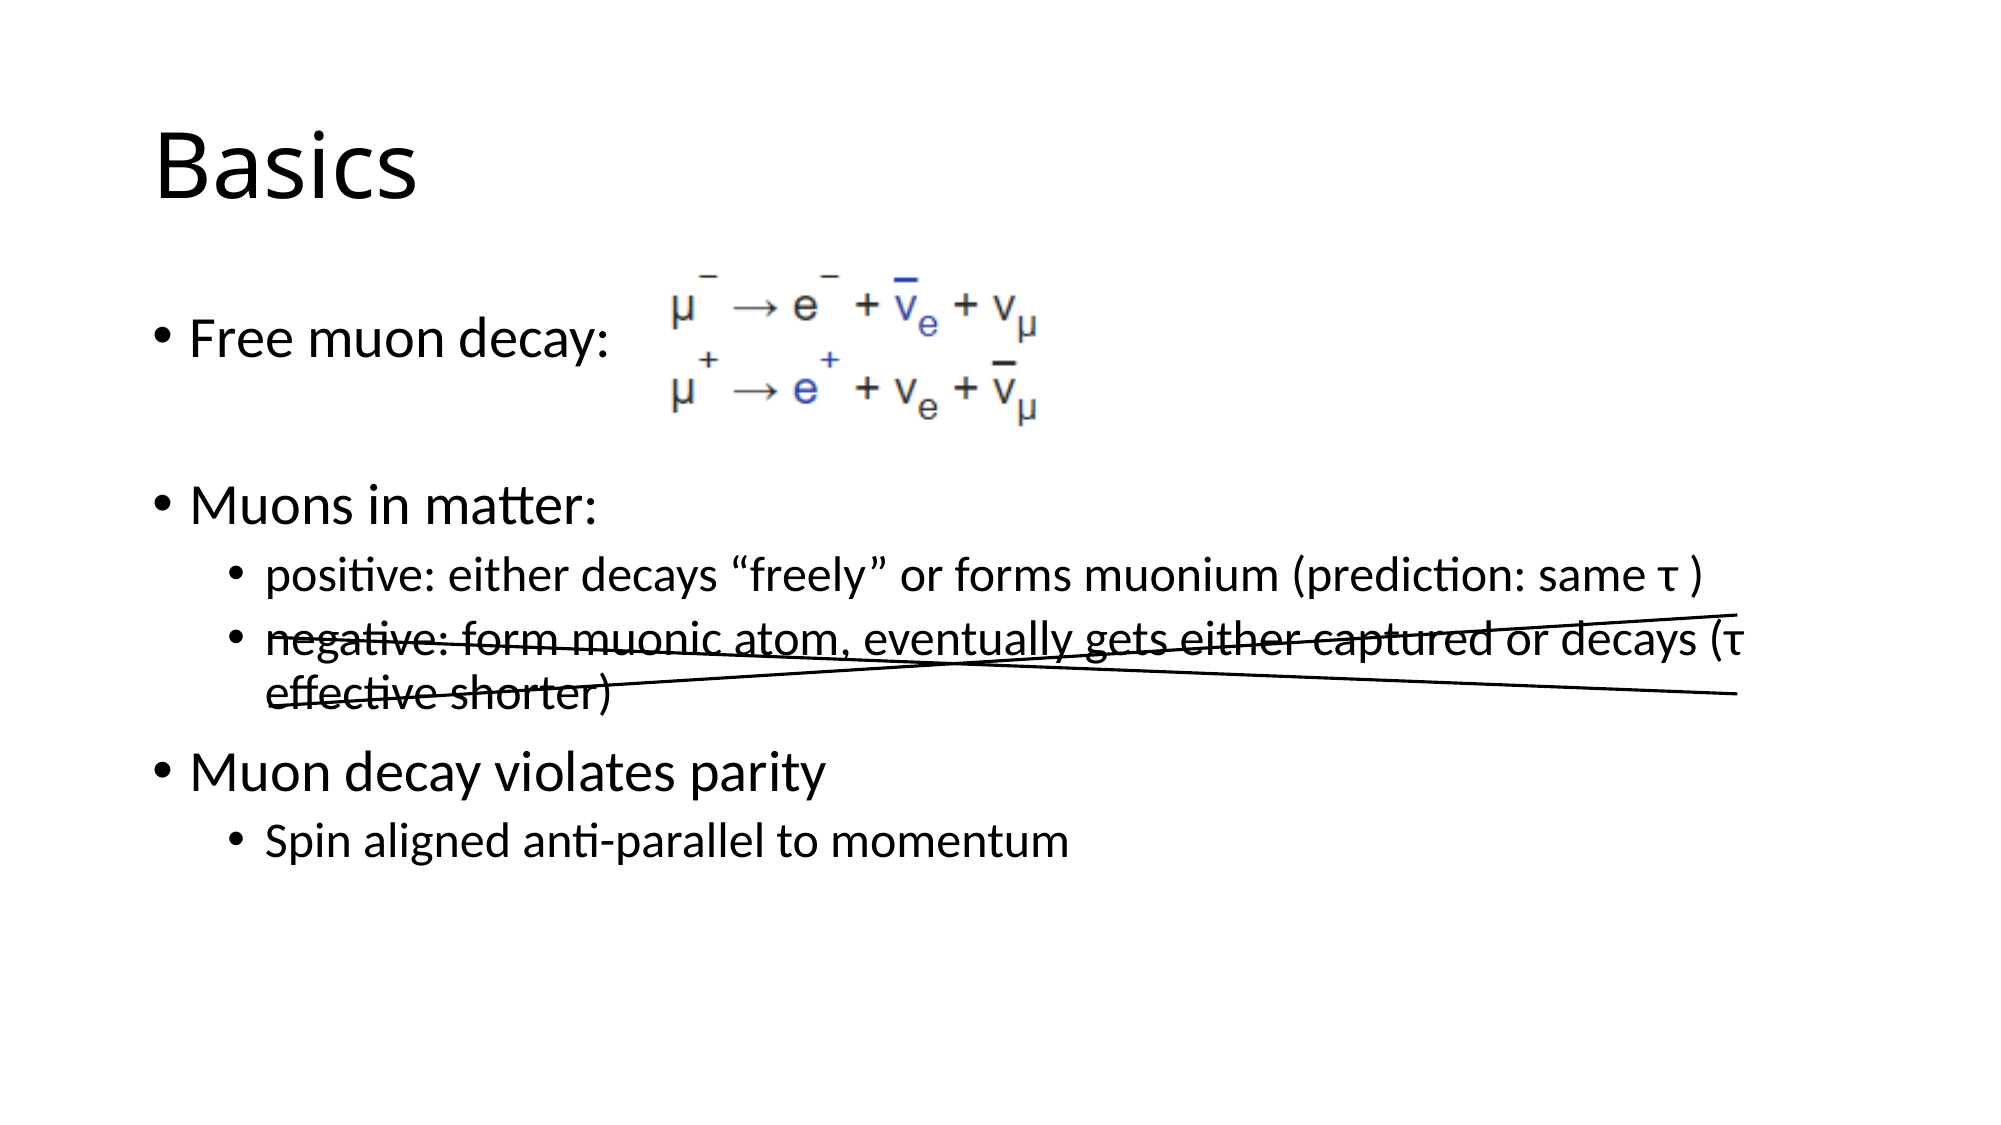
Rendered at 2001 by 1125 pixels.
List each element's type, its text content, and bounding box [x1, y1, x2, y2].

list Free muon decay: Muons in matter: positive: either decays “freely” or forms muonium (prediction: same τ ) negative: form muonic atom, eventually gets either captured or decays (τ effective shorter) Muon decay violates parity Spin aligned anti-parallel to momentum [137, 299, 1863, 1014]
title Basics [137, 59, 1863, 278]
picture [634, 249, 1072, 448]
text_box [268, 614, 1738, 707]
